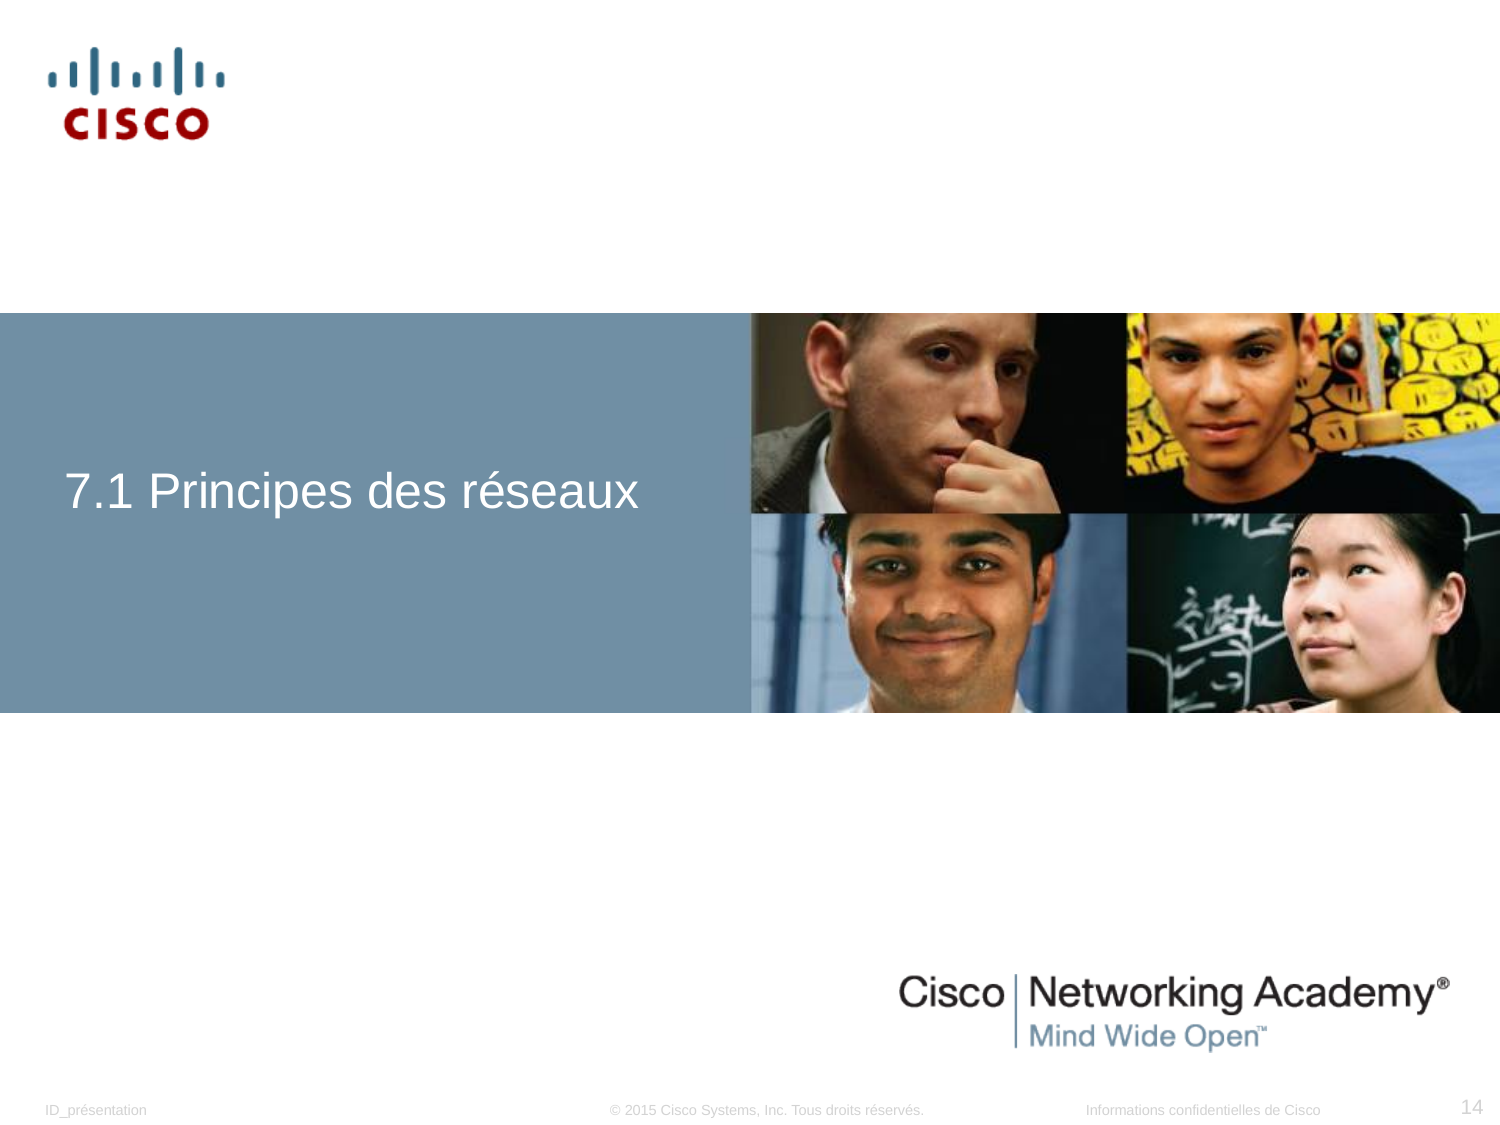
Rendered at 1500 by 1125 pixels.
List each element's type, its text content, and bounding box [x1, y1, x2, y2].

title 7.1 Principes des réseaux [51, 371, 684, 615]
picture [899, 974, 1450, 1053]
picture [0, 313, 1500, 713]
picture [40, 19, 233, 168]
